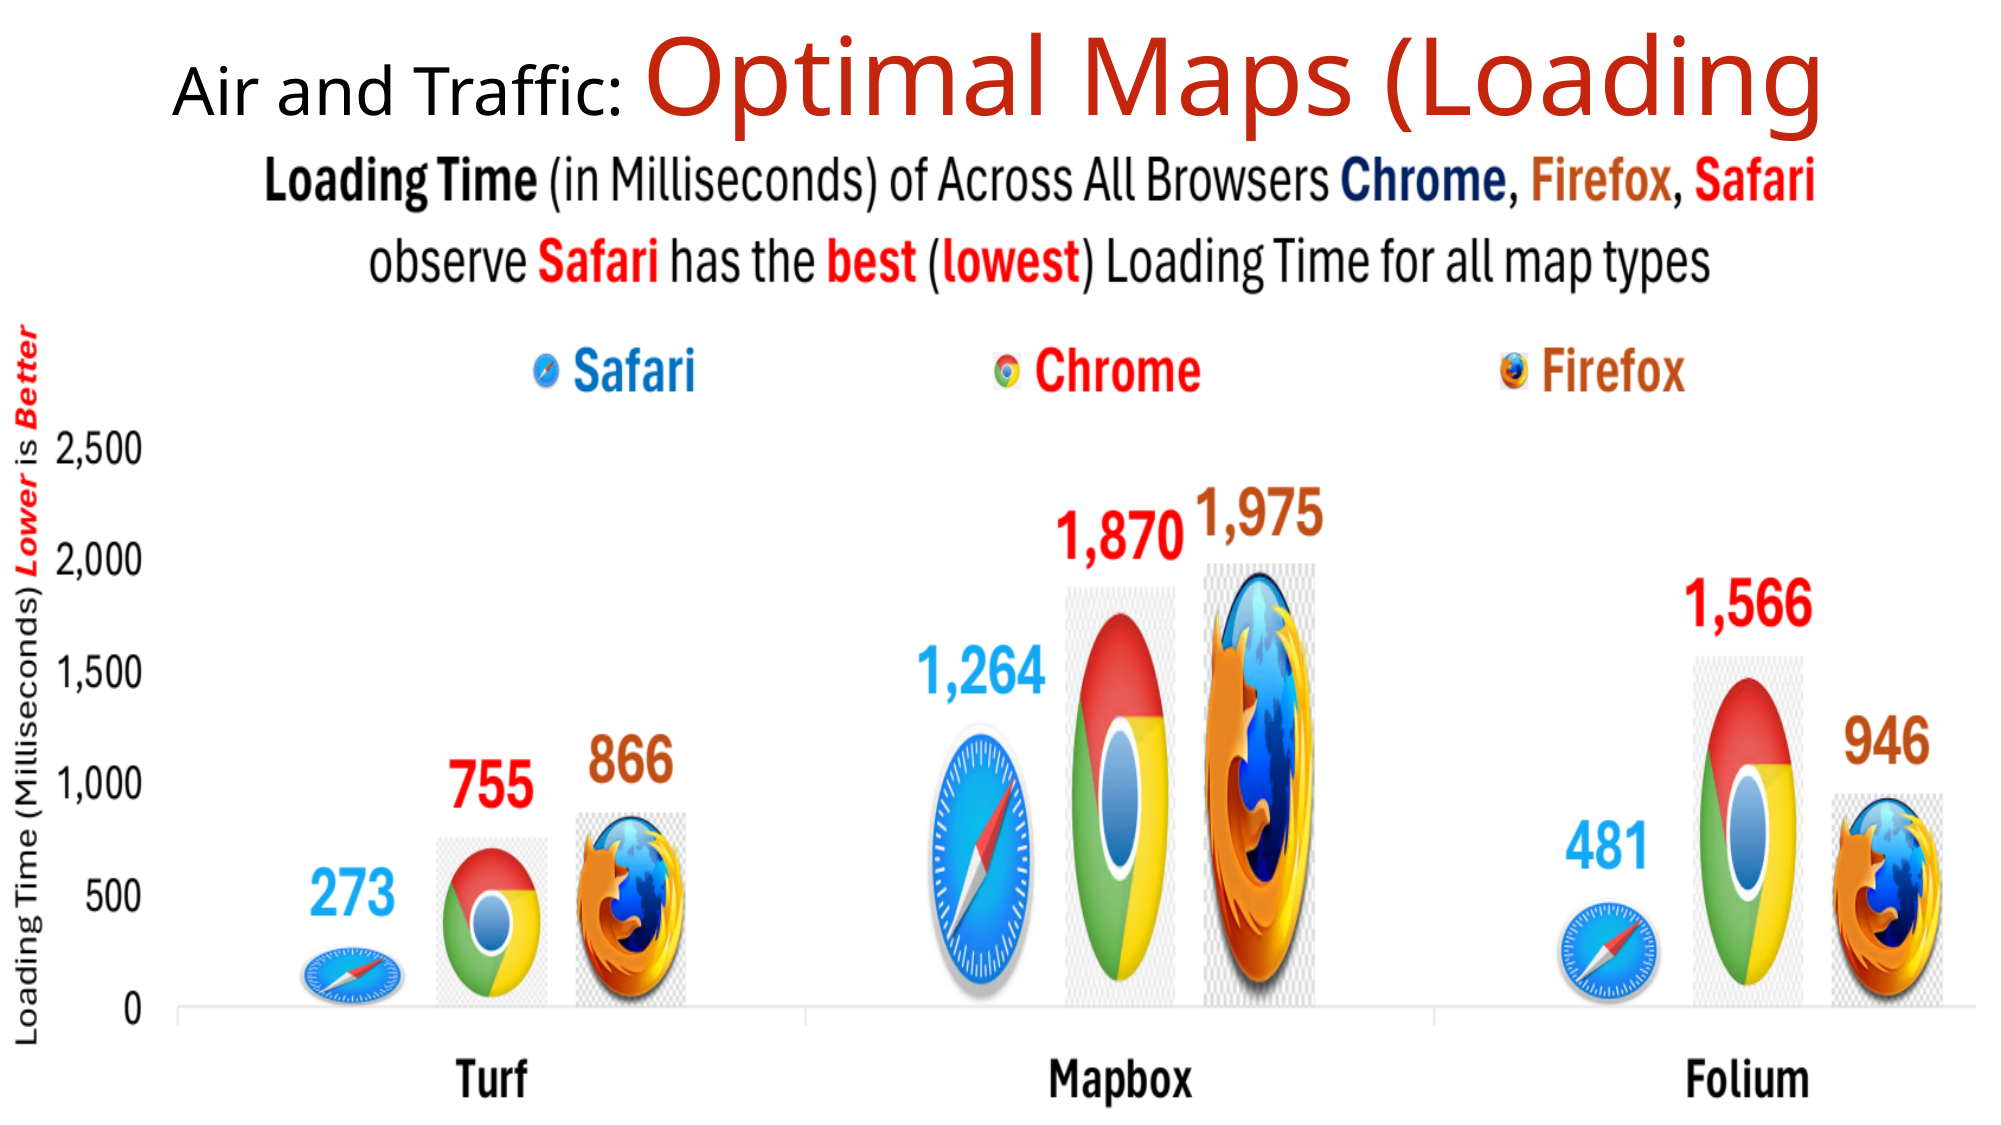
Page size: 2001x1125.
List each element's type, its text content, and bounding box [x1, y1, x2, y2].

picture [0, 146, 1976, 1125]
text_box Air and Traffic: Optimal Maps (Loading Time) [24, 0, 1976, 146]
